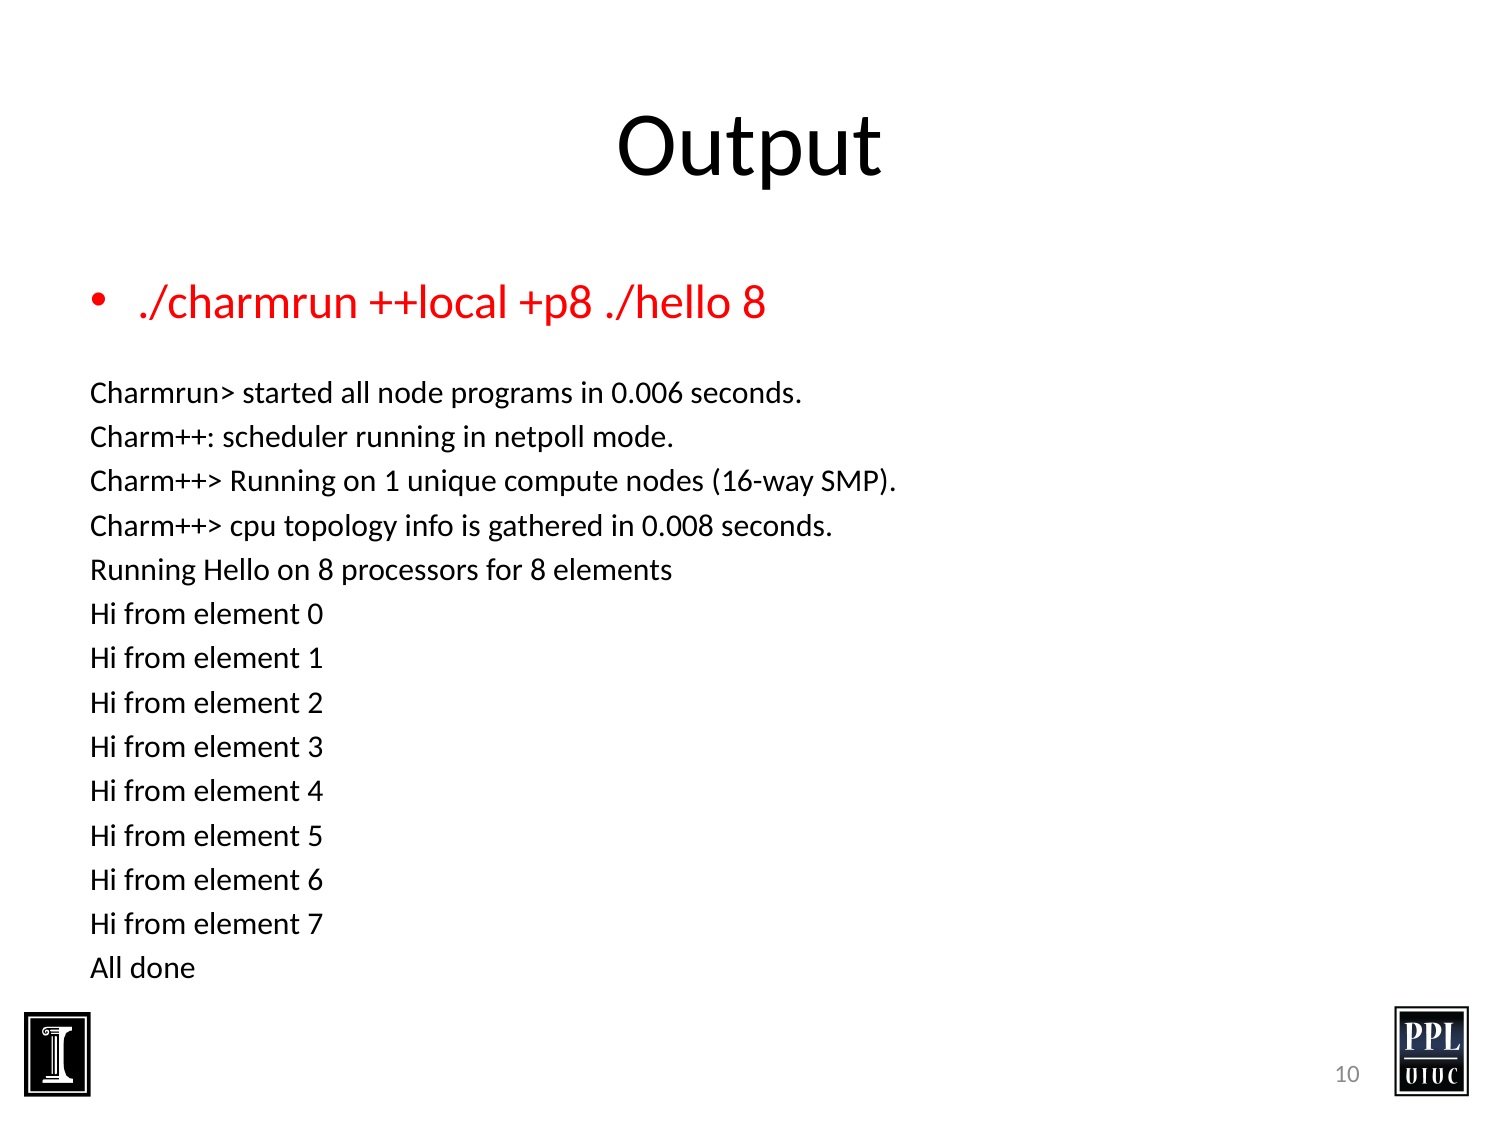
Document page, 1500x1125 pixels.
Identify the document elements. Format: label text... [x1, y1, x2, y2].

list ./charmrun ++local +p8 ./hello 8 Charmrun> started all node programs in 0.006 seconds. Charm++: scheduler running in netpoll mode. Charm++> Running on 1 unique compute nodes (16-way SMP). Charm++> cpu topology info is gathered in 0.008 seconds. Running Hello on 8 processors for 8 elements Hi from element 0 Hi from element 1 Hi from element 2 Hi from element 3 Hi from element 4 Hi from element 5 Hi from element 6 Hi from element 7 All done [75, 262, 1425, 1005]
picture [24, 1012, 91, 1097]
title Output [75, 45, 1425, 233]
picture [1387, 999, 1475, 1102]
slide_number 10 [1074, 1042, 1375, 1103]
